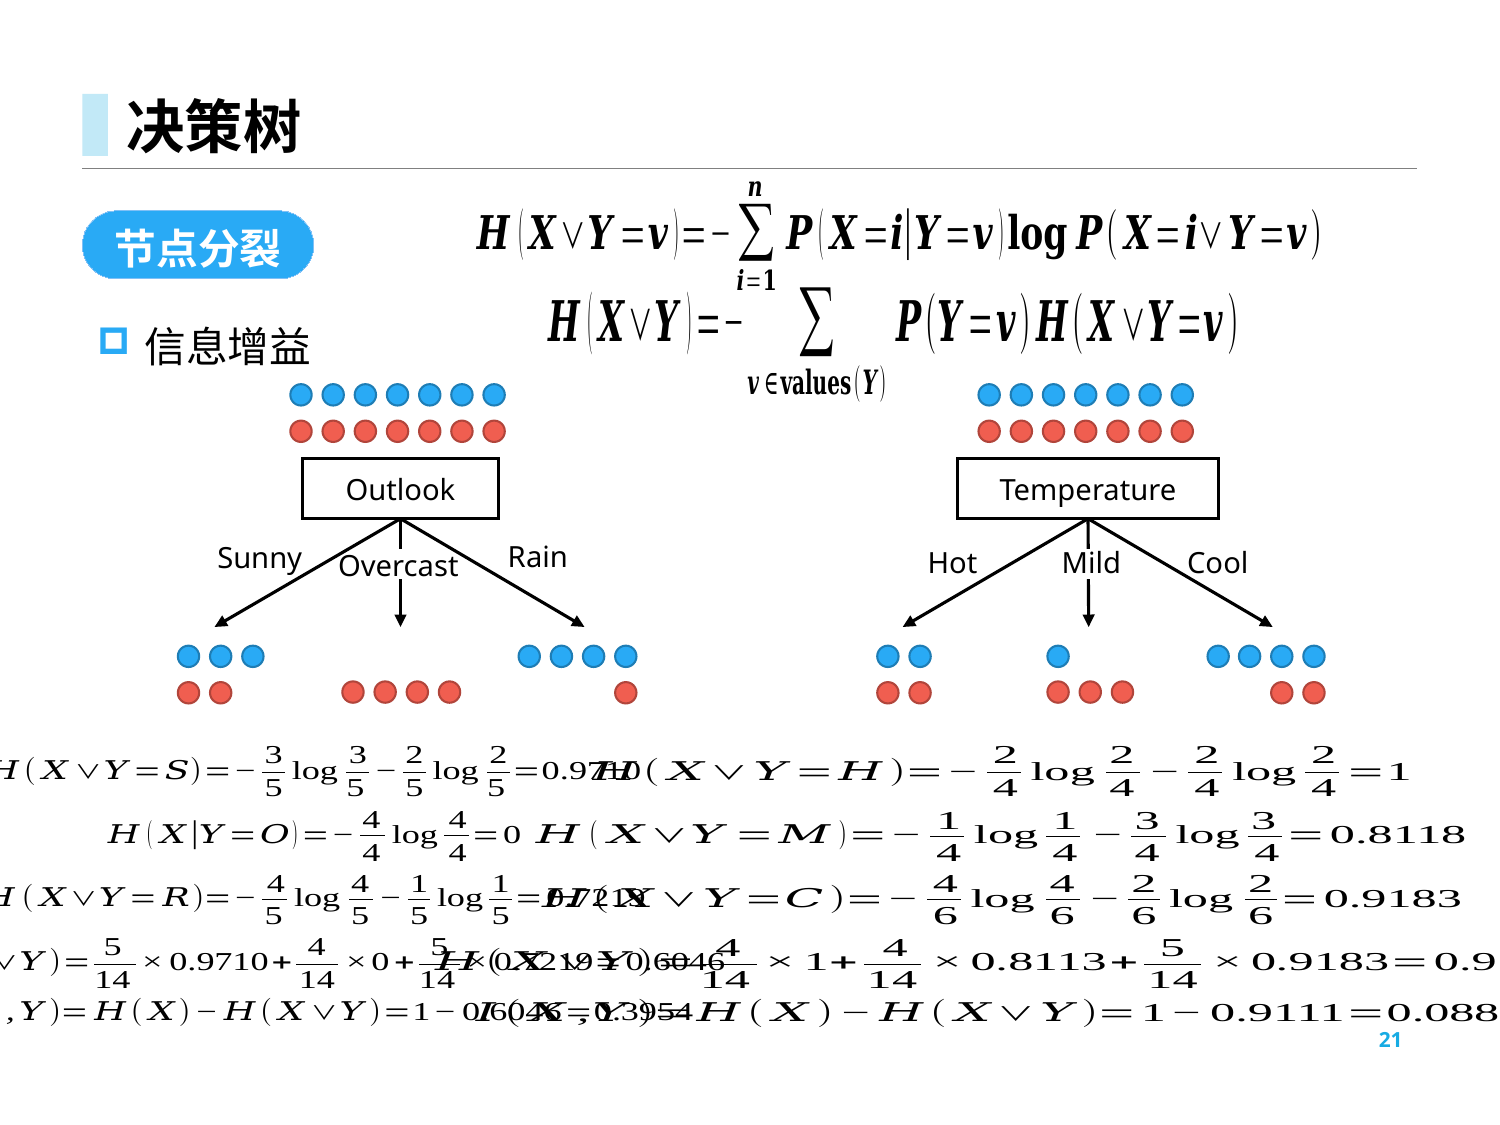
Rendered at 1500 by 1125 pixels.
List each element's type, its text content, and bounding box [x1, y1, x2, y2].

text_box 节点分裂 [82, 210, 314, 263]
text_box 信息增益 [82, 263, 1339, 390]
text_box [177, 384, 1325, 704]
slide_number 21 [1059, 1023, 1418, 1058]
title 决策树 [111, 0, 1447, 169]
